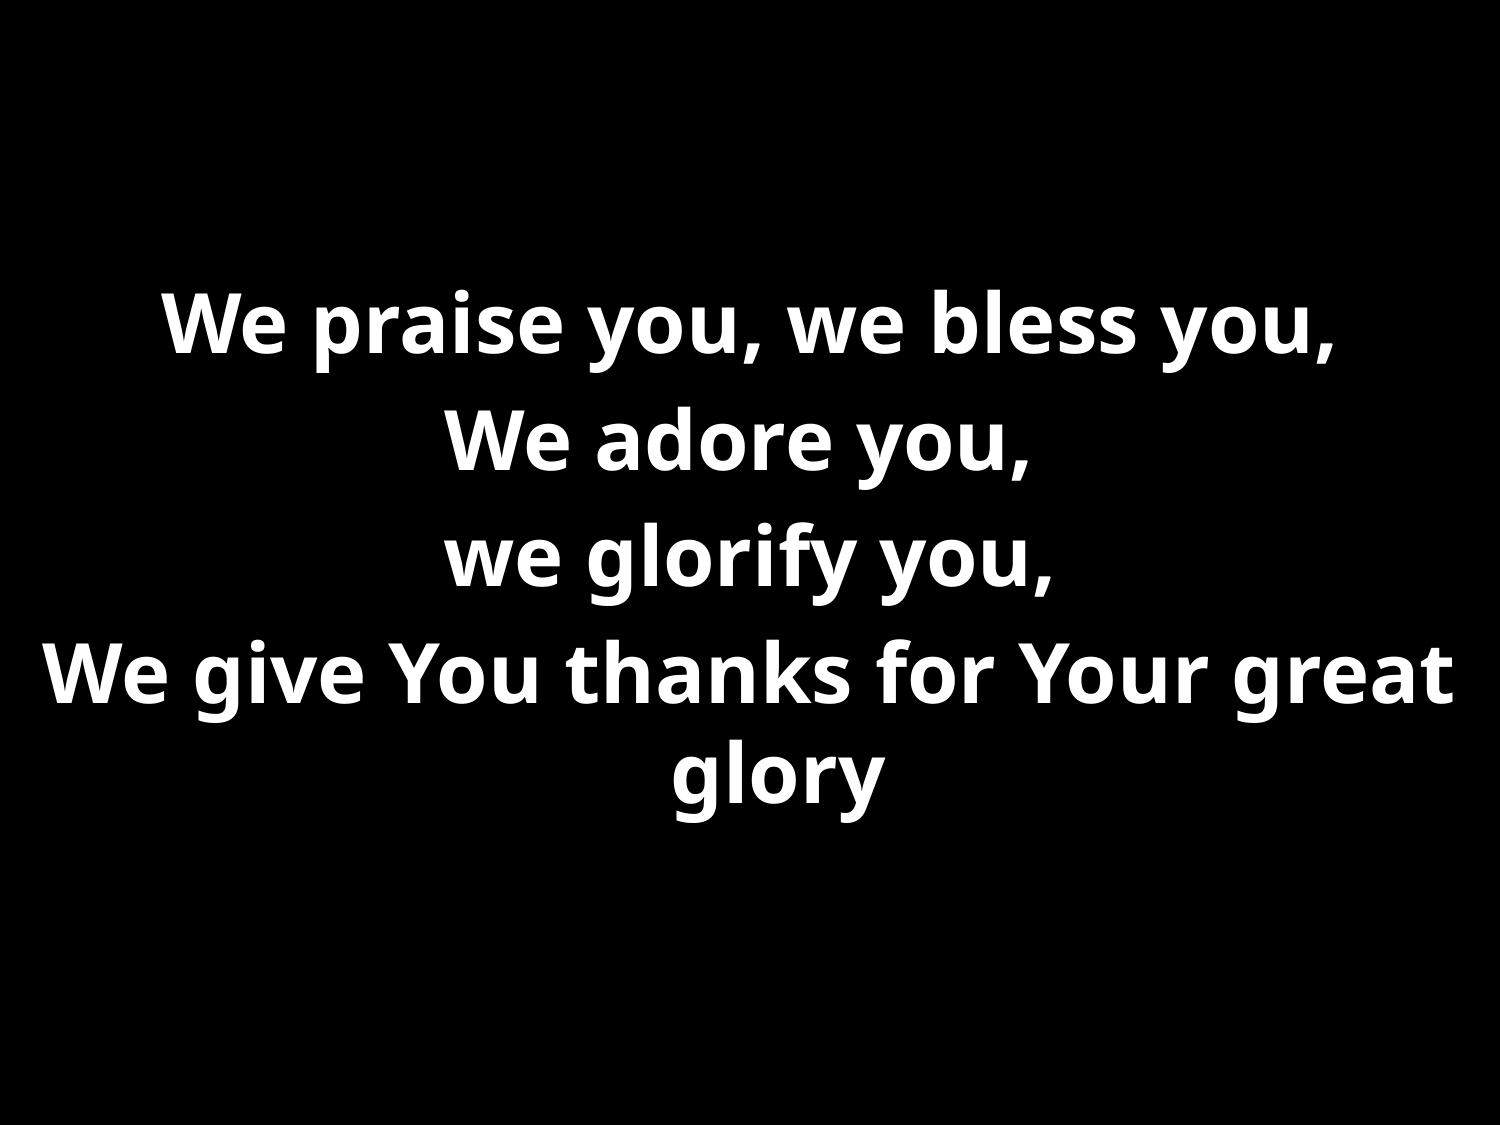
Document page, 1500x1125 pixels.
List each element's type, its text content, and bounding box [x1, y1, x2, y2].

list We praise you, we bless you, We adore you, we glorify you, We give You thanks for Your great glory [0, 262, 1500, 1006]
